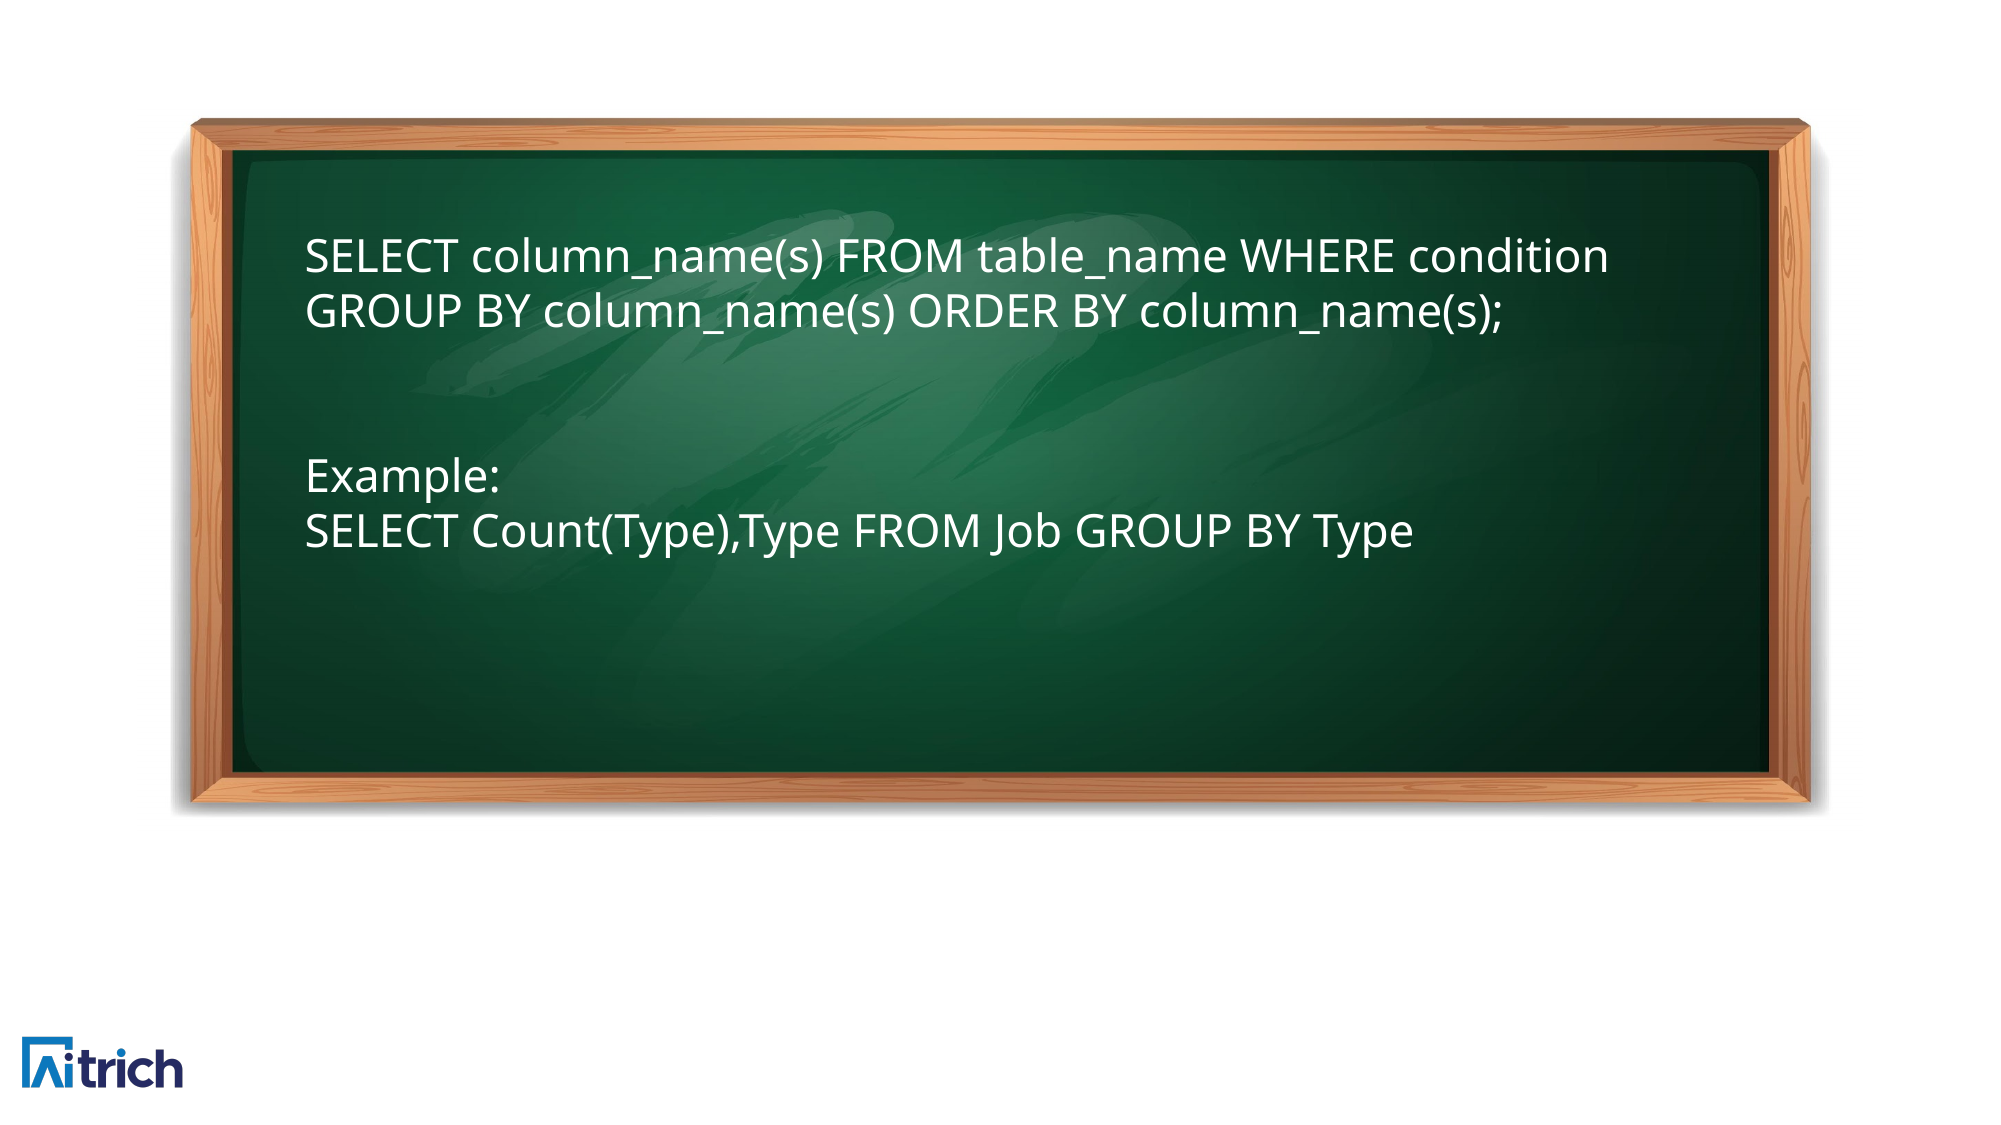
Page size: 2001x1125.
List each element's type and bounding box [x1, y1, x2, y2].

picture [20, 1034, 184, 1089]
list [137, 104, 1863, 832]
